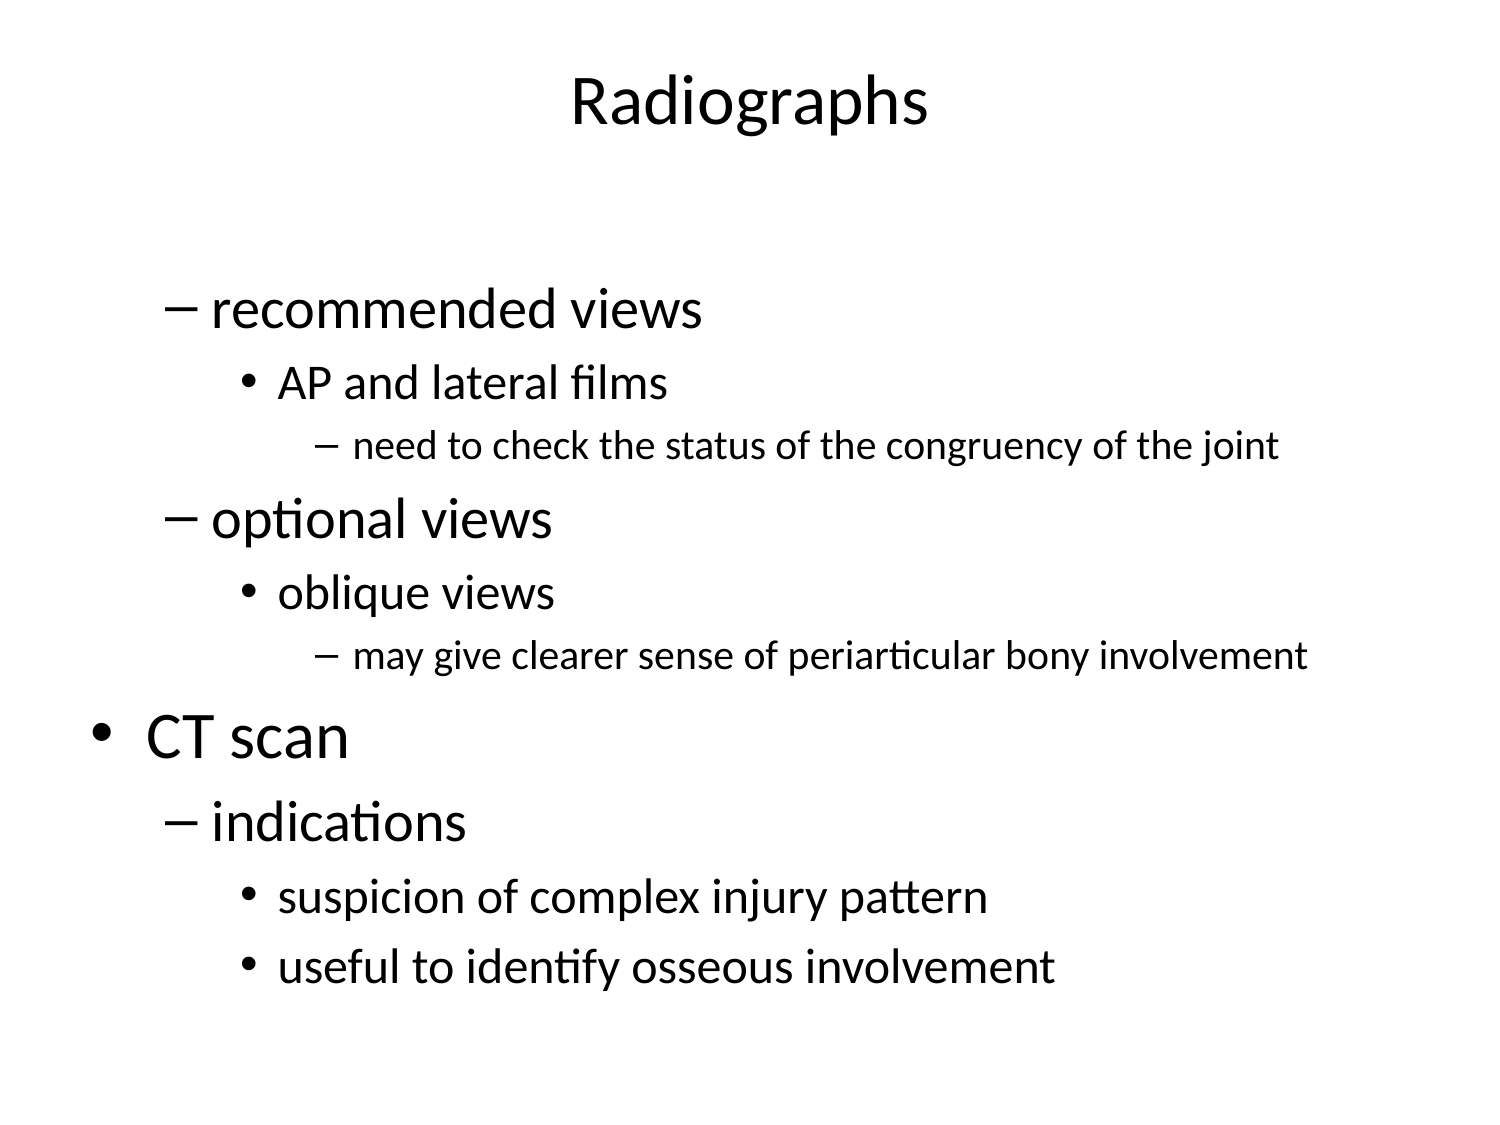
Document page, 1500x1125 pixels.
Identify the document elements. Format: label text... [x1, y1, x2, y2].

list recommended views AP and lateral films need to check the status of the congruency of the joint optional views oblique views may give clearer sense of periarticular bony involvement CT scan indications suspicion of complex injury pattern useful to identify osseous involvement [75, 262, 1425, 1005]
title Radiographs [75, 45, 1425, 233]
